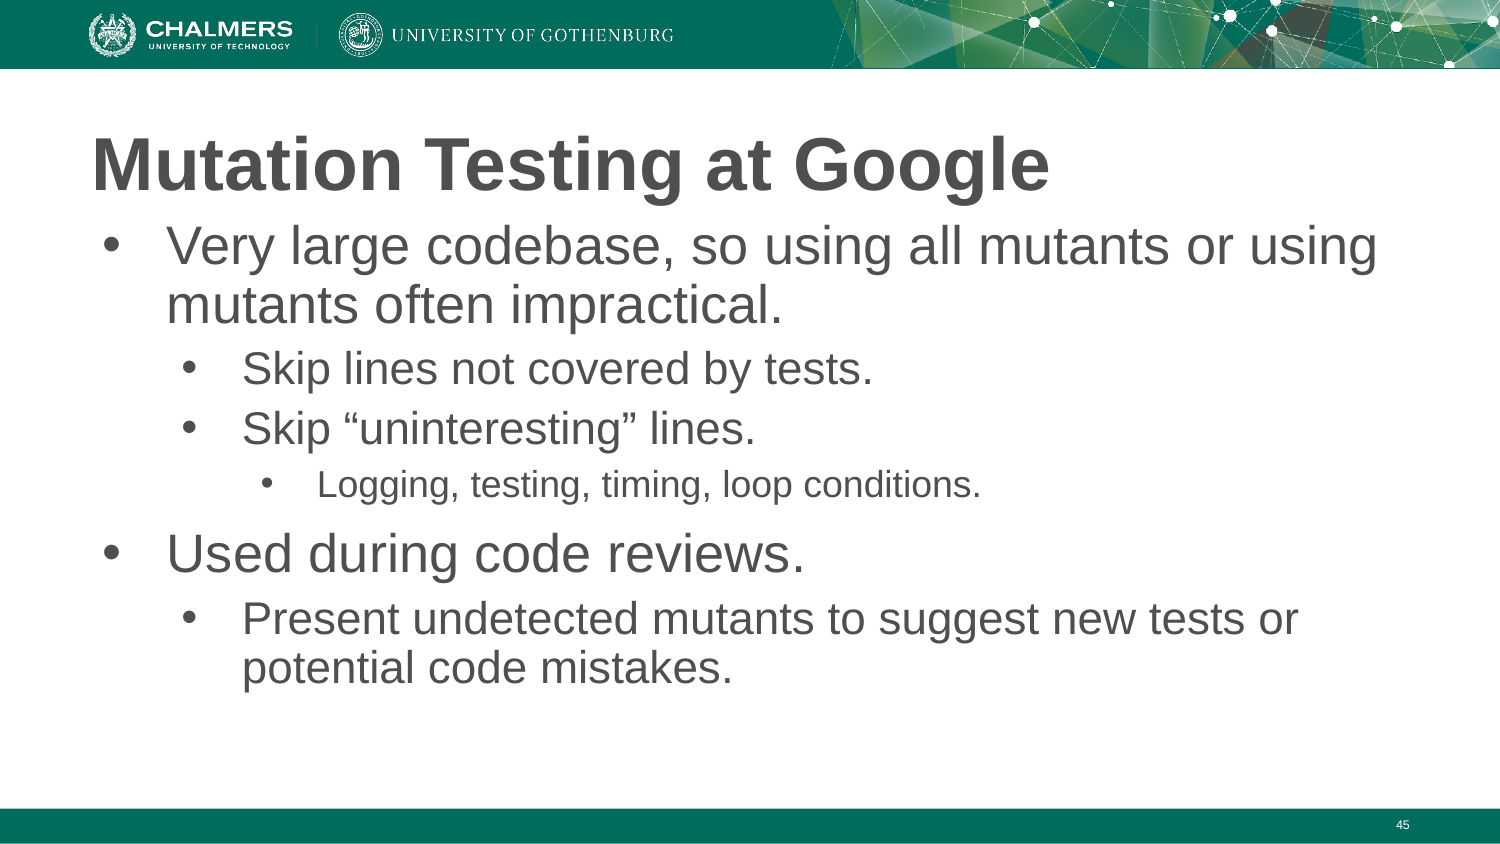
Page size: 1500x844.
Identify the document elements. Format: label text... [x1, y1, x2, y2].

picture [64, 0, 696, 85]
title Mutation Testing at Google [76, 100, 1425, 210]
list Very large codebase, so using all mutants or using mutants often impractical. Skip lines not covered by tests. Skip “uninteresting” lines. Logging, testing, timing, loop conditions. Used during code reviews. Present undetected mutants to suggest new tests or potential code mistakes. [76, 210, 1425, 782]
picture [759, 0, 1500, 68]
slide_number ‹#› [1074, 809, 1425, 844]
